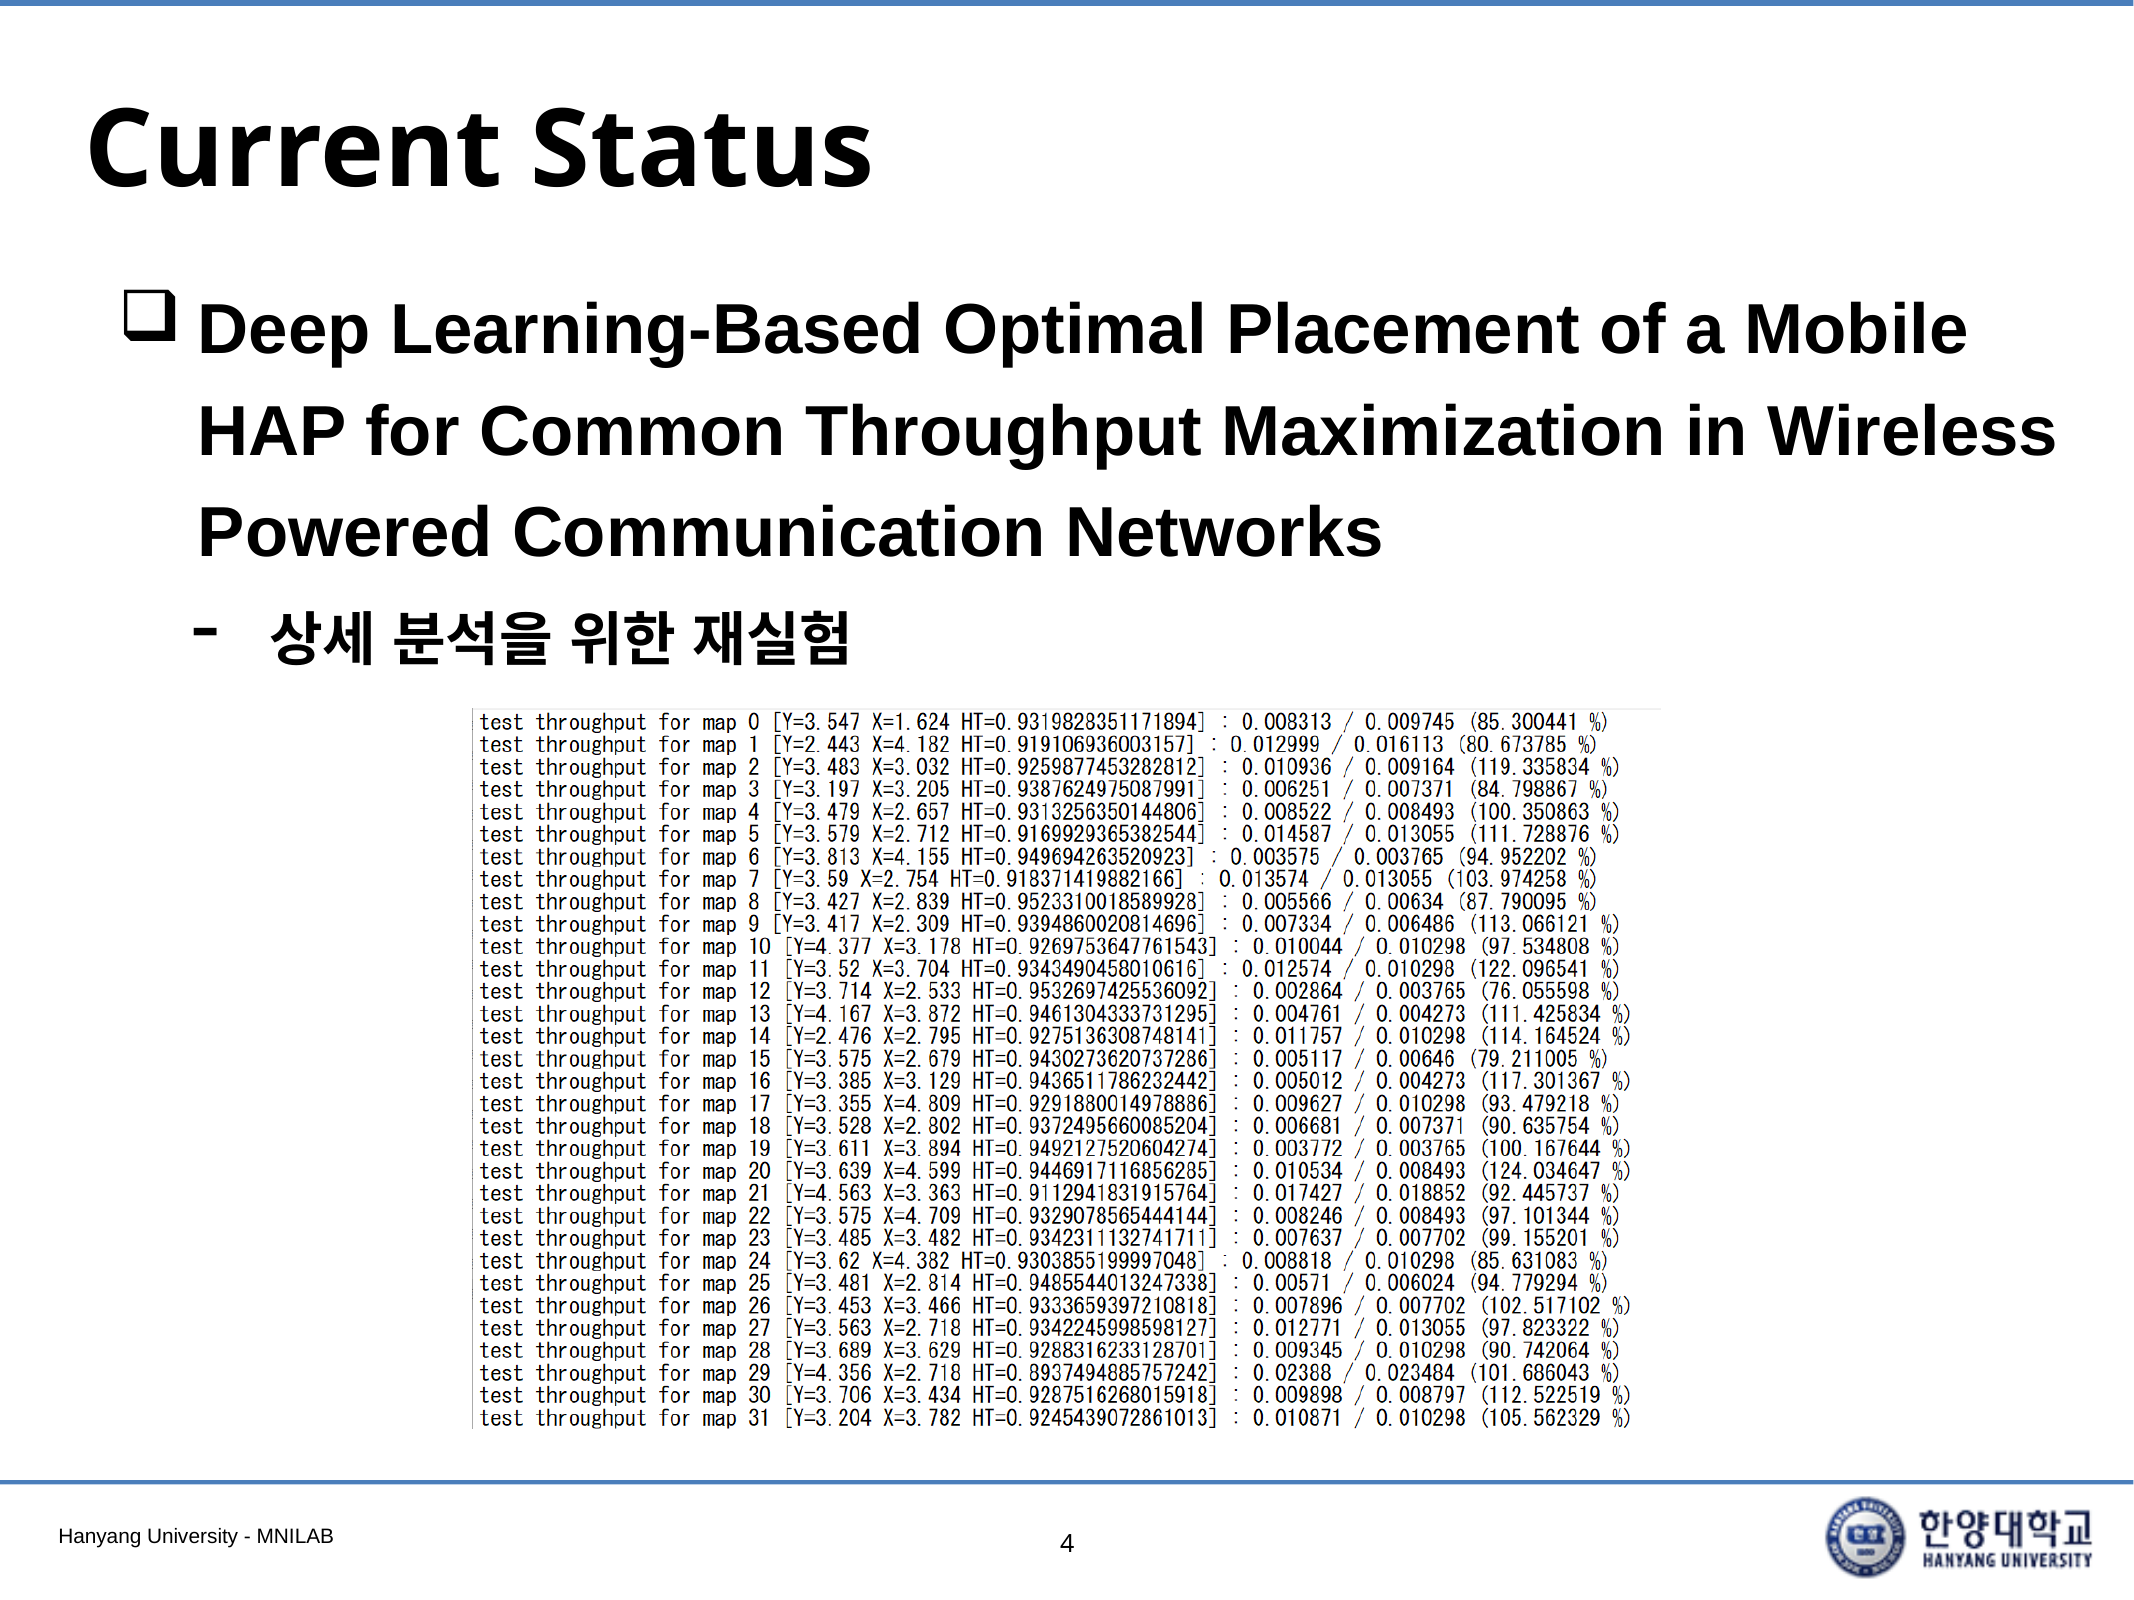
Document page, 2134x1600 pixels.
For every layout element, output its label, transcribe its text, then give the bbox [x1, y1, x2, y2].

picture [1797, 1495, 2128, 1581]
slide_number 4 [1037, 1518, 1098, 1567]
list Deep Learning-Based Optimal Placement of a Mobile HAP for Common Throughput Maximization in Wireless Powered Communication Networks 상세 분석을 위한 재실험 [109, 256, 2113, 710]
picture [472, 708, 1661, 1429]
title Current Status [75, 41, 2058, 245]
